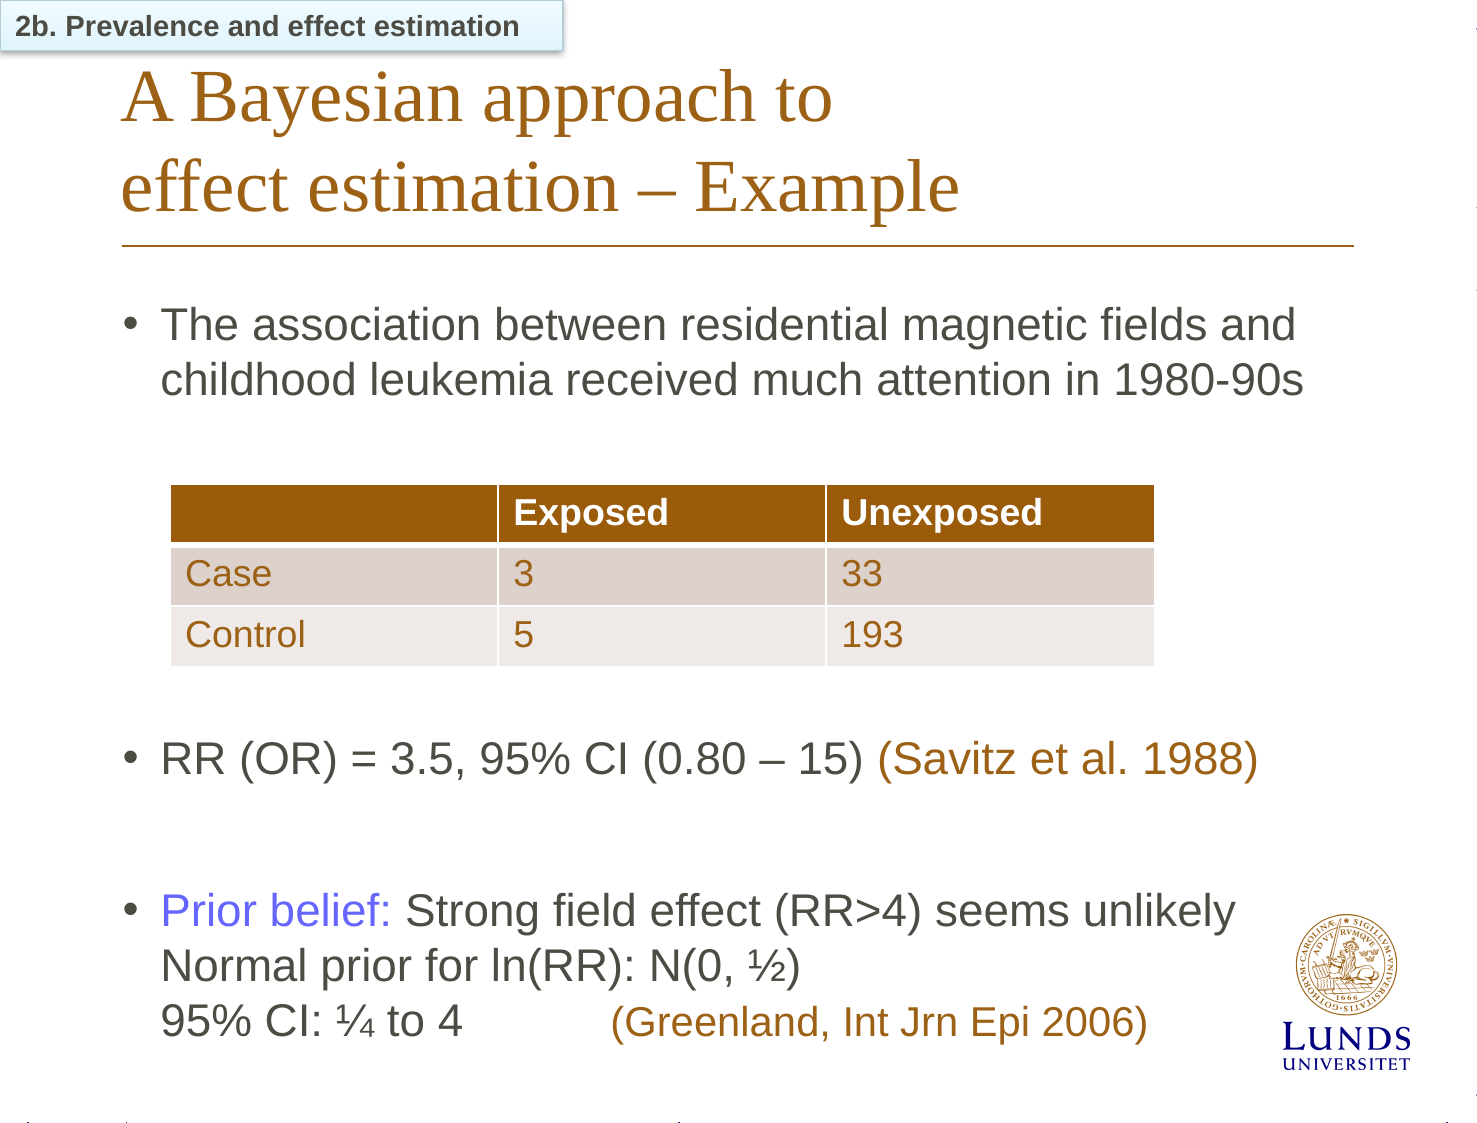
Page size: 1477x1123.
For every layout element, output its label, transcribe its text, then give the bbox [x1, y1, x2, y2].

table_cell 5 [499, 607, 825, 666]
list The association between residential magnetic fields and childhood leukemia received much attention in 1980-90s RR (OR) = 3.5, 95% CI (0.80 – 15) (Savitz et al. 1988) Prior belief: Strong field effect (RR>4) seems unlikely Normal prior for ln(RR): N(0, ½) 95% CI: ¼ to 4 (Greenland, Int Jrn Epi 2006) [107, 287, 1353, 455]
table_cell 3 [499, 548, 825, 605]
text_box 2b. Prevalence and effect estimation [0, 0, 564, 51]
table_header Exposed [499, 485, 825, 542]
title A Bayesian approach to effect estimation – Example [105, 46, 1354, 234]
table_cell 193 [827, 607, 1154, 666]
picture [1283, 914, 1410, 1070]
table_cell Control [171, 607, 497, 666]
table_header [171, 485, 497, 542]
table_header Unexposed [827, 485, 1154, 542]
table_cell Case [171, 548, 497, 605]
table_cell 33 [827, 548, 1154, 605]
